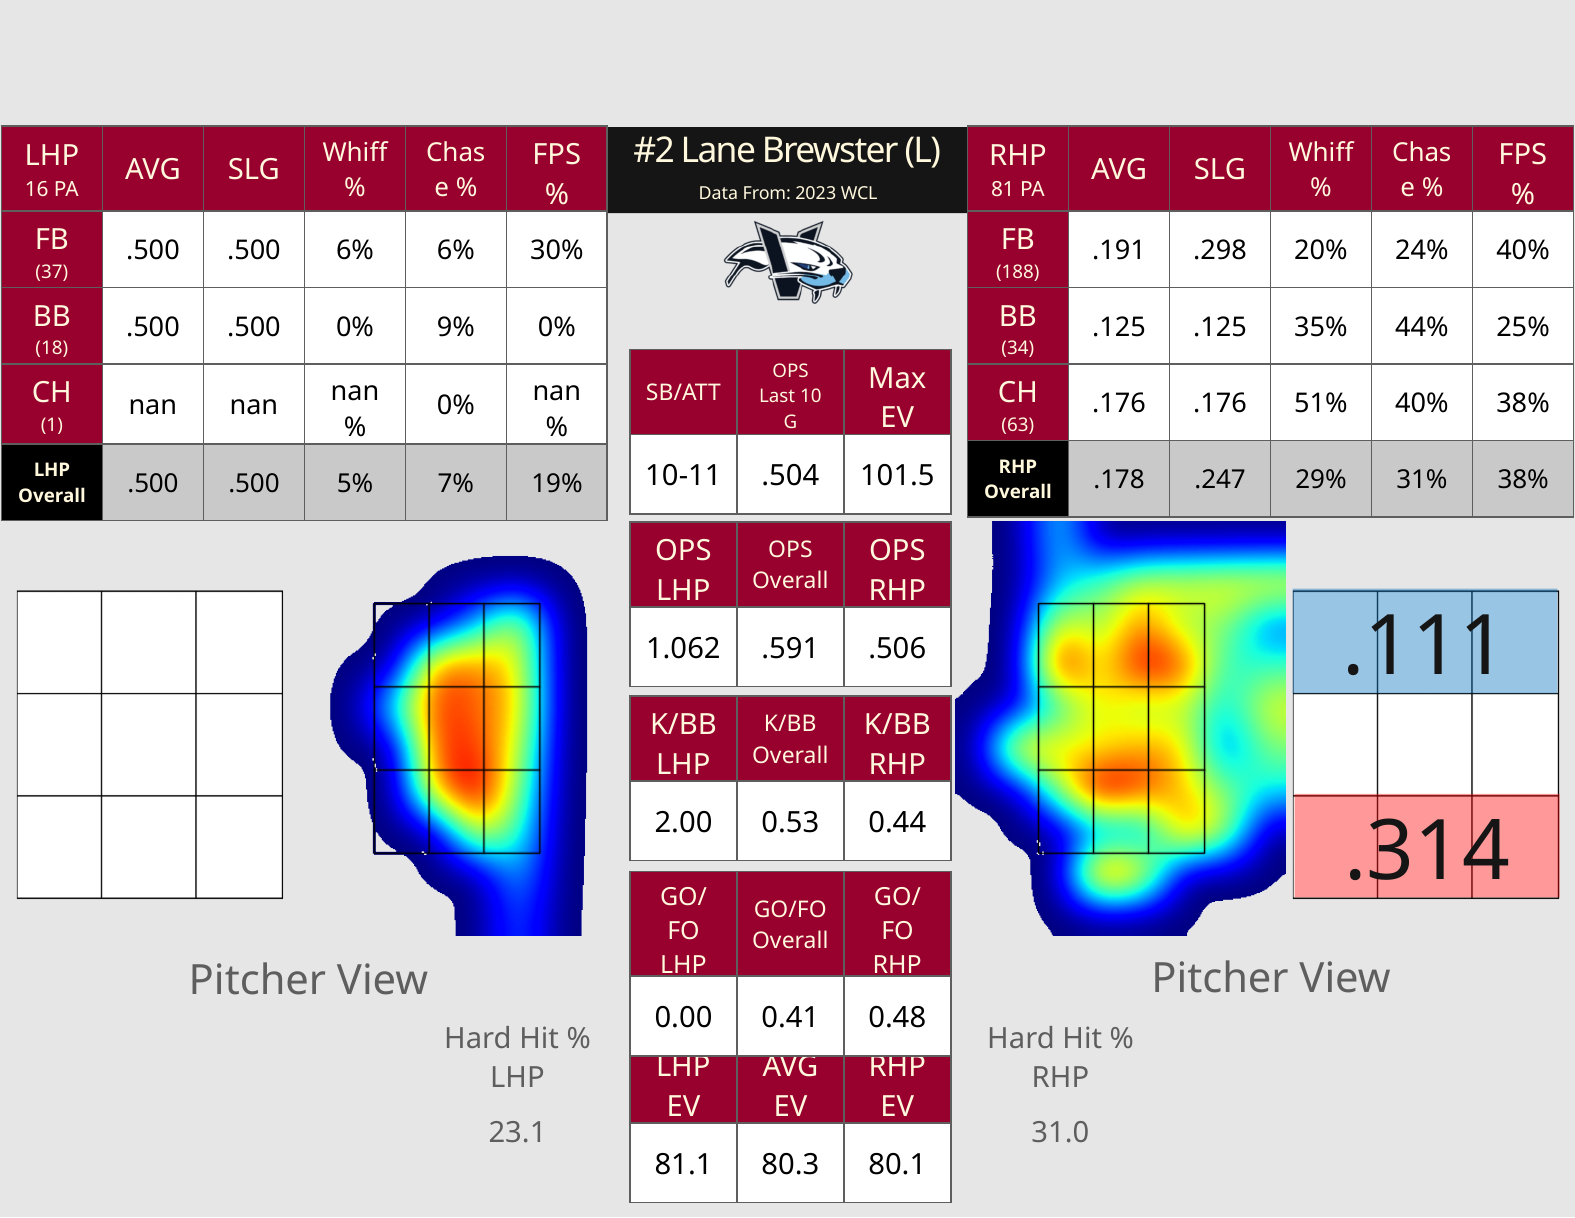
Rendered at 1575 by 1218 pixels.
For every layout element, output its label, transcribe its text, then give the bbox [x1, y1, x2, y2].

picture [715, 189, 860, 334]
table_cell .500 [103, 212, 203, 287]
table_cell 10-11 [631, 435, 736, 513]
table_header GO/FO LHP [631, 872, 736, 975]
table_cell 0.44 [845, 782, 950, 860]
table_header AVG [103, 127, 203, 210]
table_header FPS % [1473, 127, 1573, 210]
table_cell 0.00 [631, 977, 736, 1055]
table_header SB/ATT [631, 350, 736, 434]
picture [290, 521, 622, 937]
picture [1292, 590, 1560, 900]
picture [1004, 561, 1286, 898]
table_header Whiff % [305, 127, 405, 210]
table_cell RHP Overall [968, 441, 1068, 516]
table_cell 0.41 [738, 977, 843, 1055]
table_header OPS RHP [845, 523, 950, 606]
table_cell FB (188) [968, 212, 1068, 287]
table_cell FB (37) [2, 212, 102, 287]
table_cell 0% [406, 365, 506, 443]
table_header K/BB LHP [631, 697, 736, 780]
table_header Whiff % [1271, 127, 1371, 210]
table_cell nan [103, 365, 203, 443]
table_header AVG EV [738, 1057, 843, 1122]
table_cell 40% [1473, 212, 1573, 287]
table_cell 2.00 [631, 782, 736, 860]
table_cell .500 [204, 212, 304, 287]
table_header GO/FO Overall [738, 872, 843, 975]
table_cell .191 [1069, 212, 1169, 287]
table_cell 19% [507, 445, 606, 520]
table_cell .125 [1069, 288, 1169, 363]
table_cell 38% [1473, 441, 1573, 516]
table_cell 80.1 [845, 1124, 950, 1202]
table_cell 29% [1271, 441, 1371, 516]
table_cell 40% [1372, 365, 1472, 440]
table_cell nan% [305, 365, 405, 443]
table_cell 44% [1372, 288, 1472, 363]
table_cell 35% [1271, 288, 1371, 363]
table_cell 51% [1271, 365, 1371, 440]
table_header Hard Hit % LHP [419, 1009, 616, 1094]
table_cell 23.1 [419, 1094, 616, 1169]
table_header Chase % [406, 127, 506, 210]
table_cell 0% [305, 288, 405, 363]
table_header LHP 16 PA [2, 127, 102, 210]
table_cell .125 [1170, 288, 1270, 363]
table_header OPS Last 10 G [738, 350, 843, 434]
table_header OPS Overall [738, 523, 843, 606]
table_cell .176 [1069, 365, 1169, 440]
table_header OPS LHP [631, 523, 736, 606]
table_cell 101.5 [845, 435, 950, 513]
table_header GO/FO RHP [845, 872, 950, 975]
table_cell .247 [1170, 441, 1270, 516]
table_cell 24% [1372, 212, 1472, 287]
table_header RHP EV [845, 1057, 950, 1122]
table_header Max EV [845, 350, 950, 434]
table_cell CH (1) [2, 365, 102, 443]
table_header RHP 81 PA [968, 127, 1068, 210]
table_cell nan [204, 365, 304, 443]
table_cell .500 [204, 445, 304, 520]
table_cell 31.0 [961, 1094, 1159, 1169]
table_header K/BB Overall [738, 697, 843, 780]
picture [955, 521, 1286, 937]
table_cell .298 [1170, 212, 1270, 287]
table_cell nan% [507, 365, 606, 443]
table_cell .500 [204, 288, 304, 363]
table_cell 0% [507, 288, 606, 363]
table_header Chase % [1372, 127, 1472, 210]
table_header FPS % [507, 127, 606, 210]
table_cell .500 [103, 445, 203, 520]
table_cell 1.062 [631, 608, 736, 686]
table_cell 5% [305, 445, 405, 520]
table_cell .176 [1170, 365, 1270, 440]
table_cell .178 [1069, 441, 1169, 516]
title #2 Lane Brewster (L) [608, 126, 967, 170]
text_box Pitcher View [1014, 940, 1528, 1011]
table_cell 0.53 [738, 782, 843, 860]
table_cell CH (63) [968, 365, 1068, 440]
table_header SLG [1170, 127, 1270, 210]
table_cell .504 [738, 435, 843, 513]
table_cell 80.3 [738, 1124, 843, 1202]
text_box Pitcher View [52, 941, 565, 1013]
table_header K/BB RHP [845, 697, 950, 780]
table_cell .500 [103, 288, 203, 363]
table_header Hard Hit % RHP [961, 1009, 1159, 1094]
table_cell 31% [1372, 441, 1472, 516]
text_box Data From: 2023 WCL [608, 170, 967, 214]
table_cell 9% [406, 288, 506, 363]
table_cell 7% [406, 445, 506, 520]
table_cell BB (18) [2, 288, 102, 363]
table_cell 30% [507, 212, 606, 287]
table_cell .591 [738, 608, 843, 686]
table_cell 25% [1473, 288, 1573, 363]
table_cell LHP Overall [2, 445, 102, 520]
table_header LHP EV [631, 1057, 736, 1122]
table_cell 0.48 [845, 977, 950, 1055]
table_header AVG [1069, 127, 1169, 210]
table_cell 6% [305, 212, 405, 287]
table_cell 38% [1473, 365, 1573, 440]
picture [16, 590, 284, 900]
table_cell 6% [406, 212, 506, 287]
table_cell 81.1 [631, 1124, 736, 1202]
table_cell .506 [845, 608, 950, 686]
table_cell 20% [1271, 212, 1371, 287]
table_header SLG [204, 127, 304, 210]
table_cell BB (34) [968, 288, 1068, 363]
